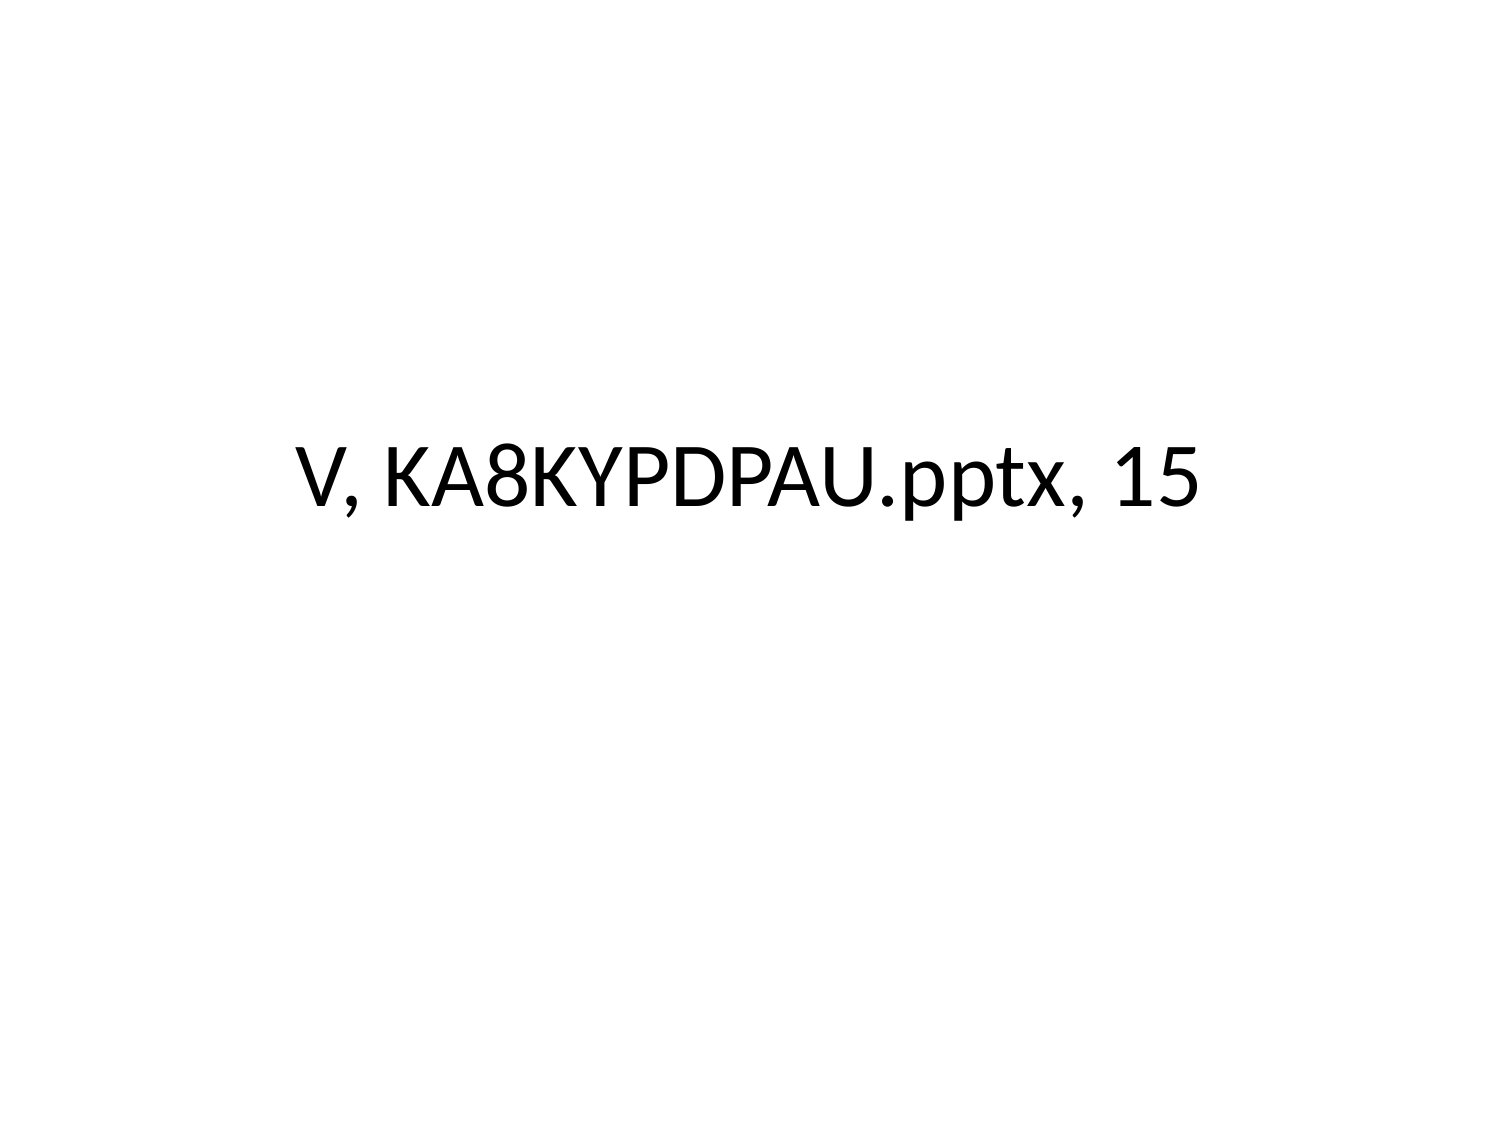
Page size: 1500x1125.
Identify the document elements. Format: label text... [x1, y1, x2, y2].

title V, KA8KYPDPAU.pptx, 15 [112, 349, 1388, 591]
